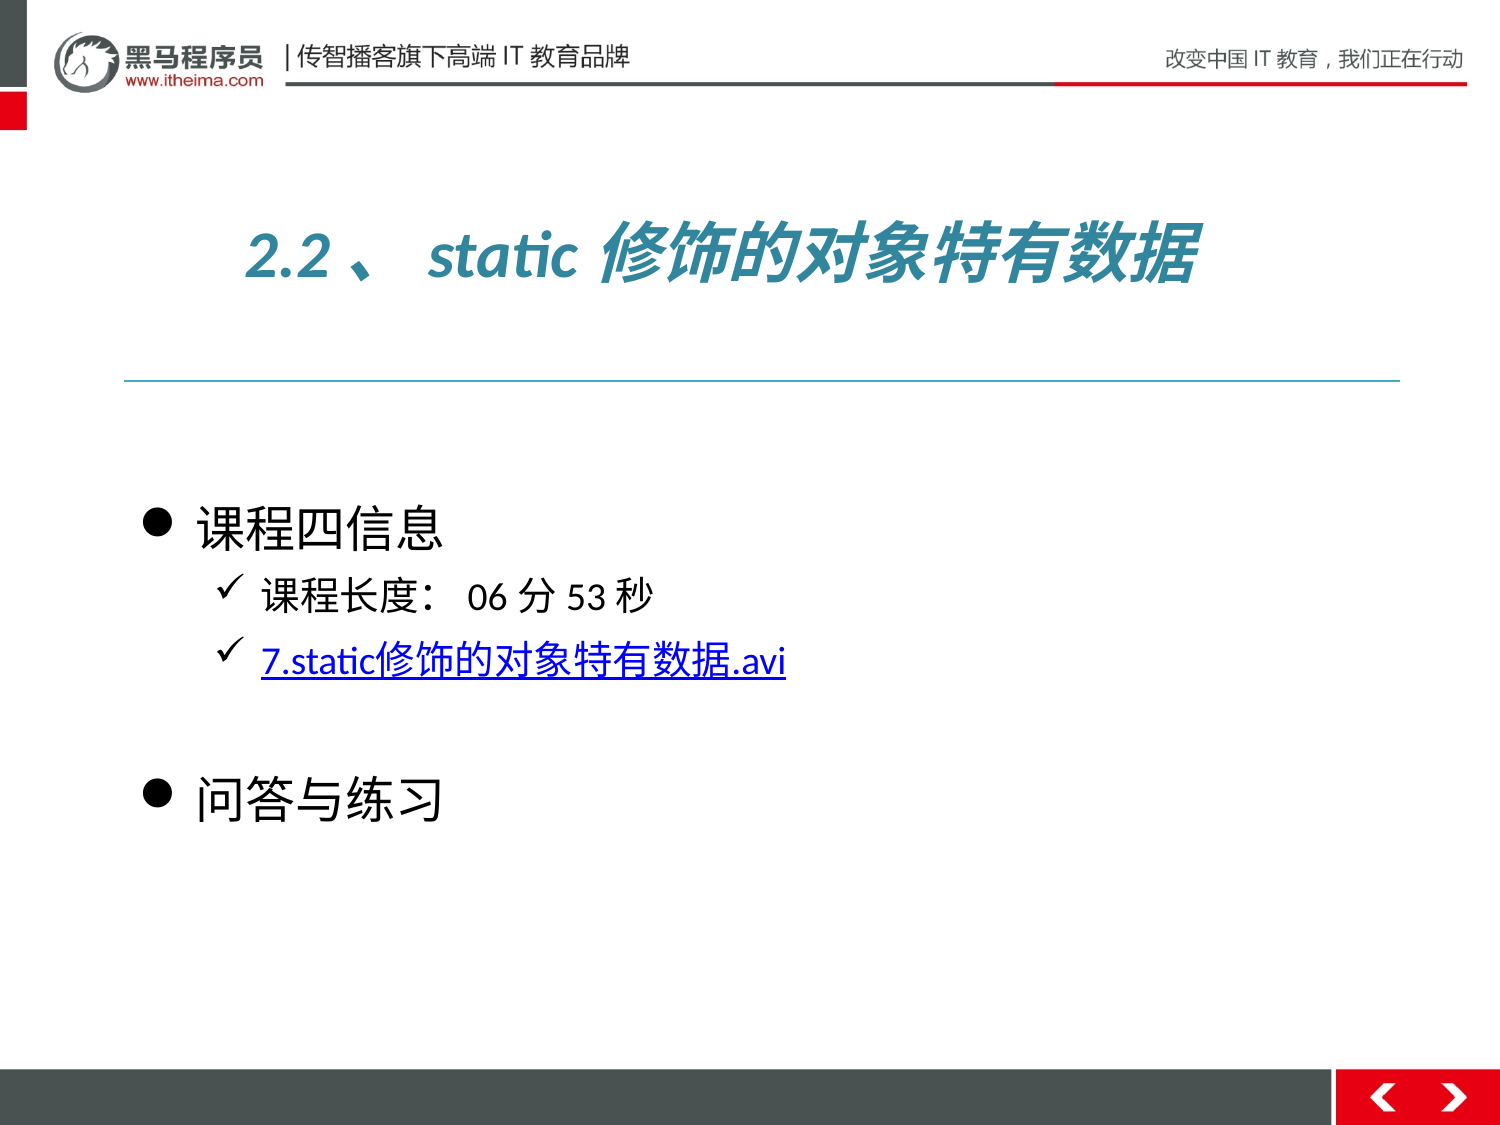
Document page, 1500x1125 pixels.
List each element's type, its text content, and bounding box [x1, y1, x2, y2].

picture [0, 0, 1500, 1125]
text_box 课程四信息 课程长度：06分53秒 7.static修饰的对象特有数据.avi 问答与练习 [123, 417, 1387, 1125]
text_box 2.2、static修饰的对象特有数据 [88, 203, 1351, 440]
